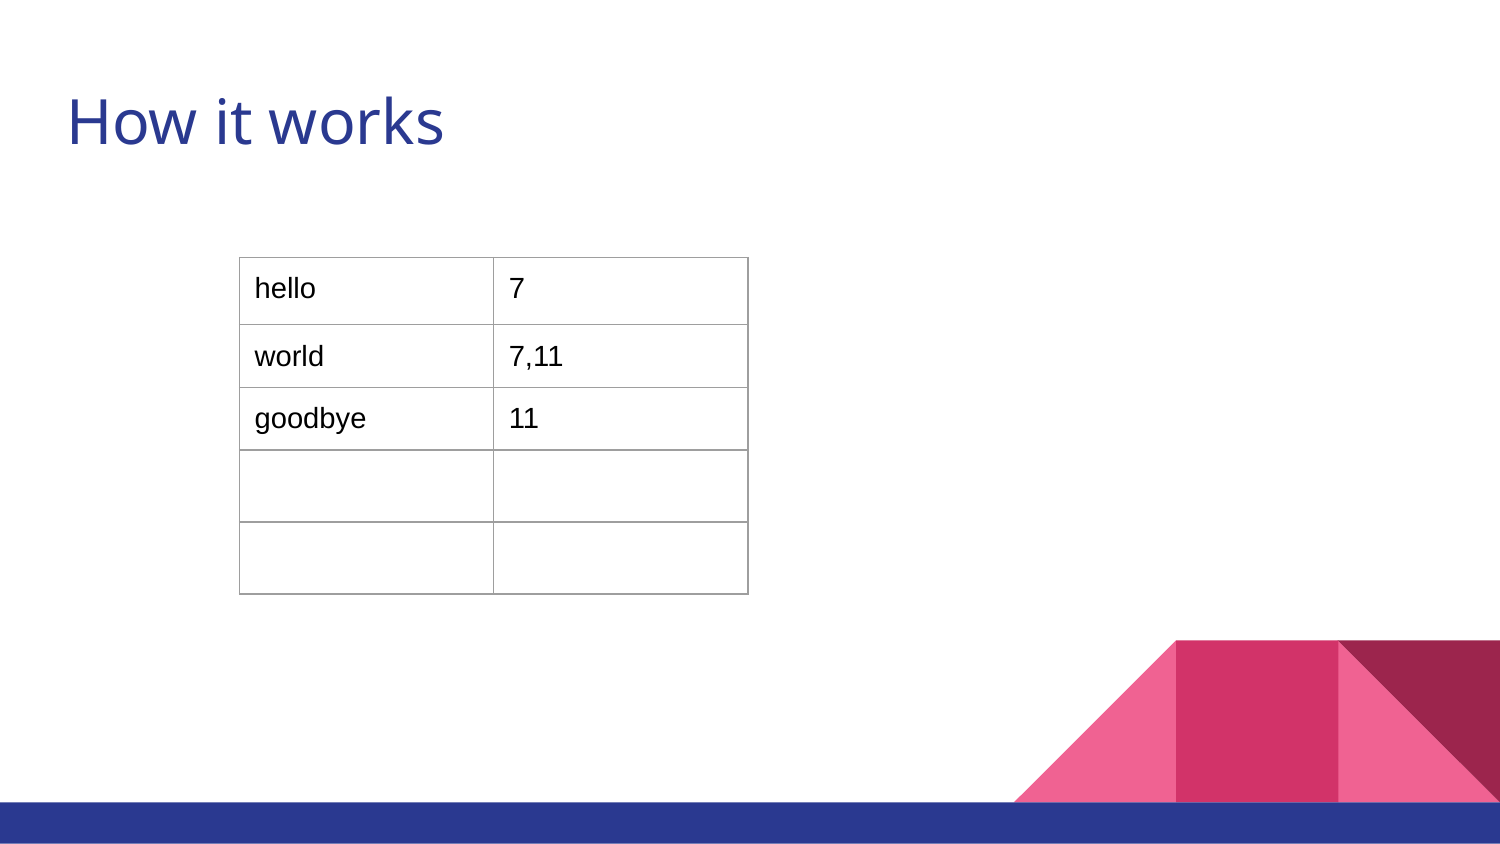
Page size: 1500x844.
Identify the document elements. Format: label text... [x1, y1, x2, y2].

table_header hello [240, 258, 493, 324]
table_cell world [240, 325, 493, 387]
title How it works [51, 67, 1449, 167]
table_cell [494, 523, 747, 593]
table_cell goodbye [240, 388, 493, 449]
table_cell [240, 523, 493, 593]
table_cell [494, 451, 747, 521]
table_header 7 [494, 258, 747, 324]
table_cell 7,11 [494, 325, 747, 387]
table_cell [240, 451, 493, 521]
table_cell 11 [494, 388, 747, 449]
